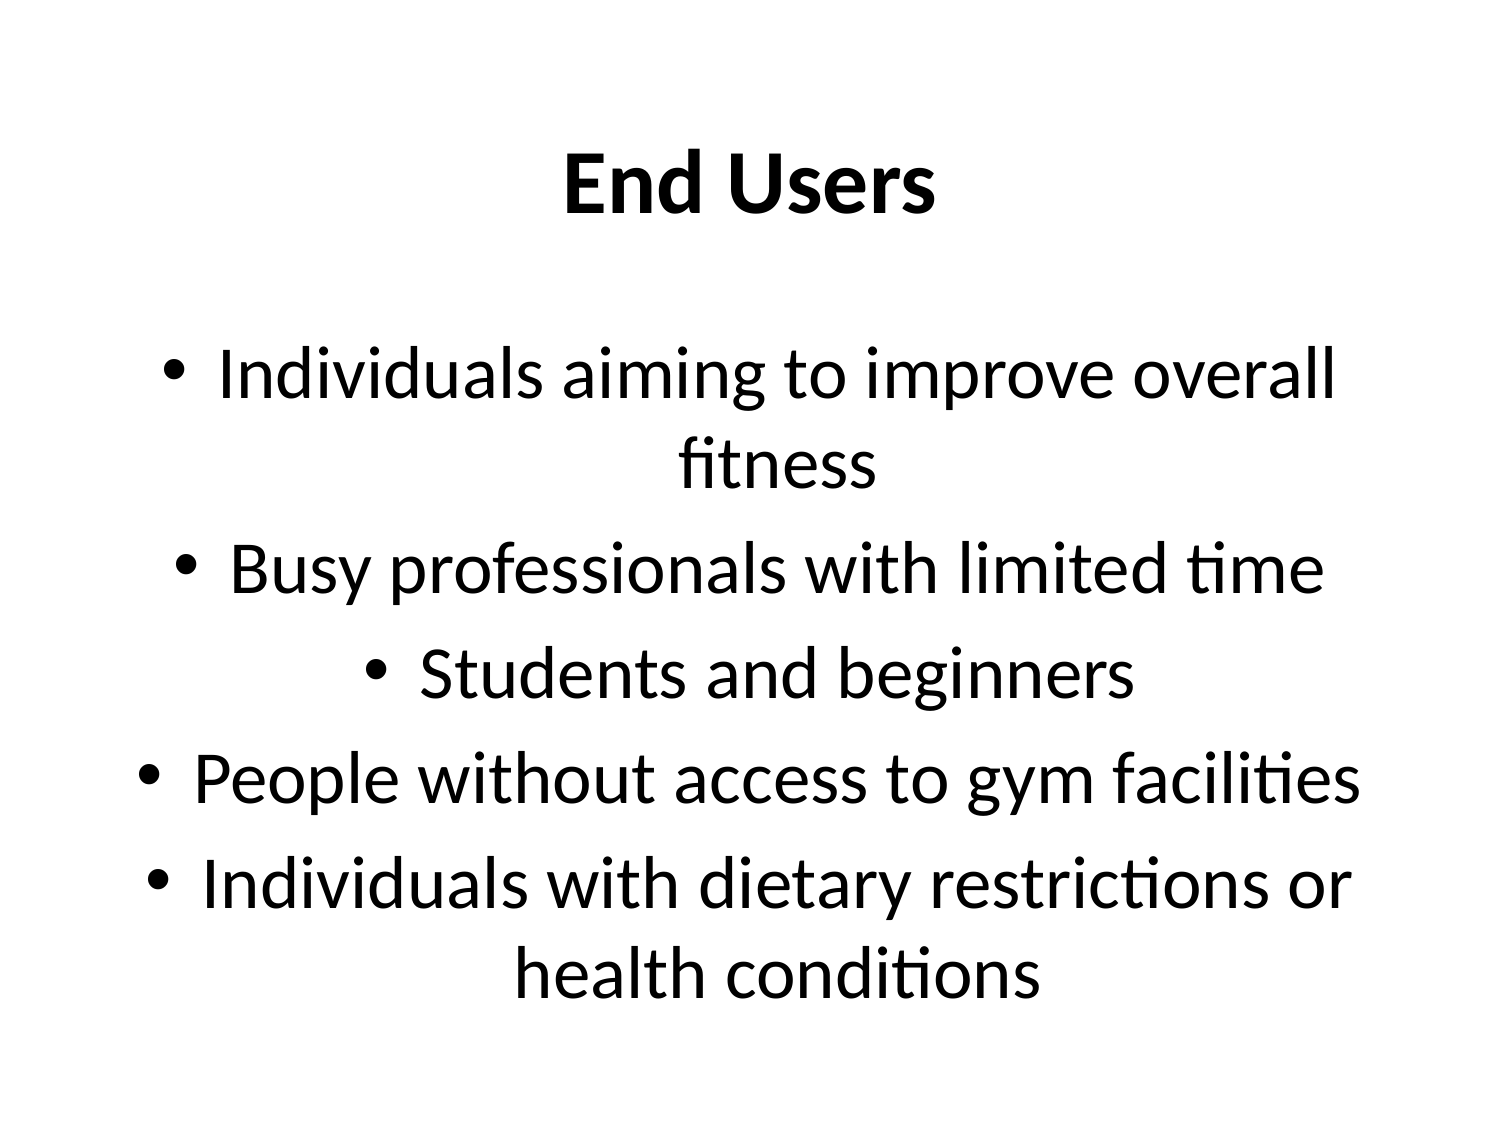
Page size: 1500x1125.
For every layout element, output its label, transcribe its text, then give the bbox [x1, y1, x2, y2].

title End Users [75, 82, 1425, 271]
list Individuals aiming to improve overall fitness Busy professionals with limited time Students and beginners People without access to gym facilities Individuals with dietary restrictions or health conditions [75, 316, 1425, 1042]
